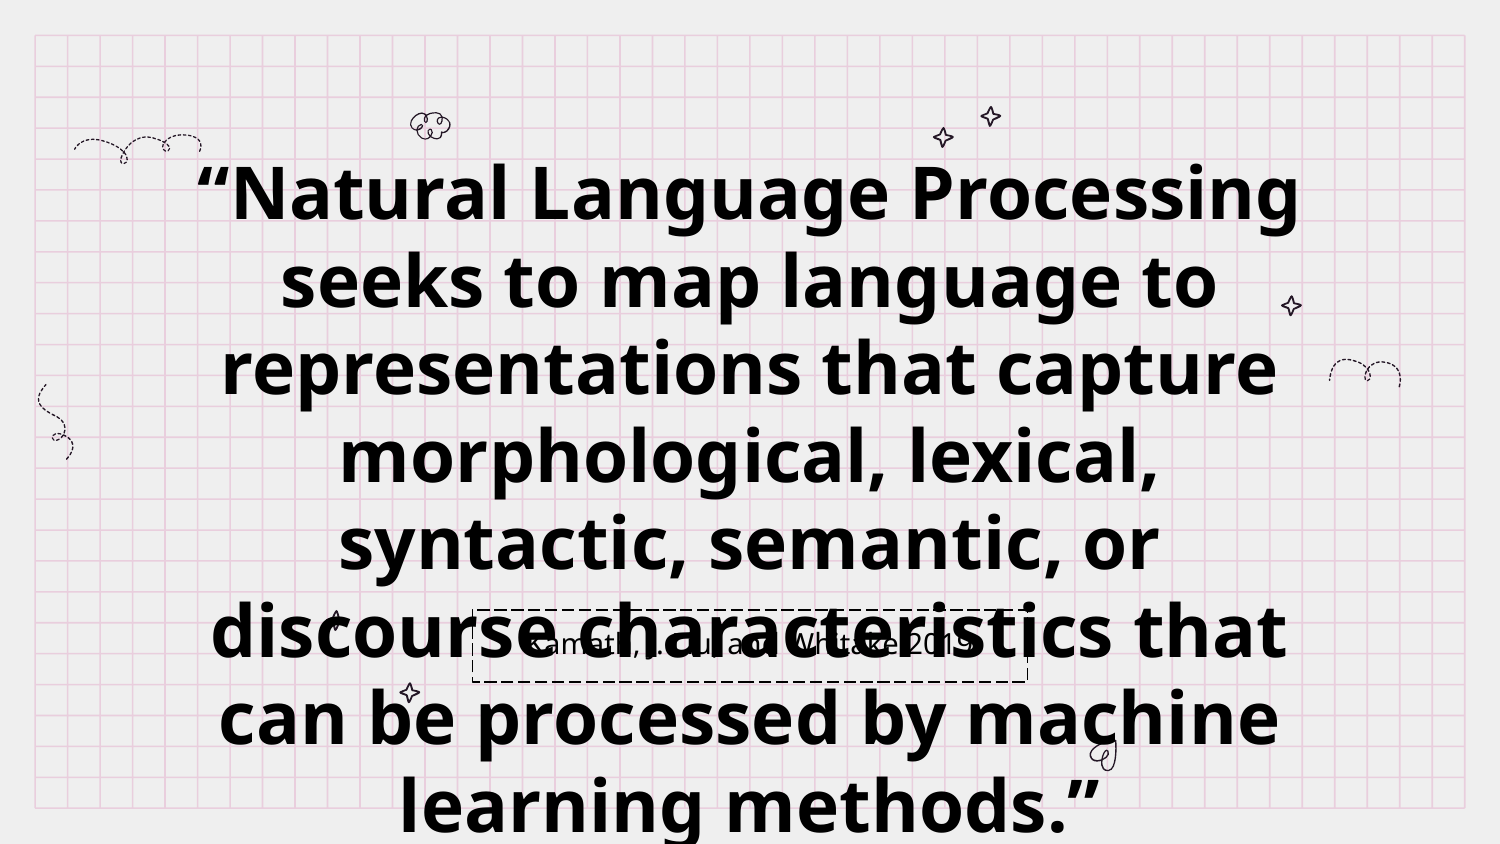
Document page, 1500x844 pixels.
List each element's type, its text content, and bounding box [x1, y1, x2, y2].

title “Natural Language Processing seeks to map language to representations that capture morphological, lexical, syntactic, semantic, or discourse characteristics that can be processed by machine learning methods.” [170, 131, 1330, 594]
subtitle Kamath, J. Liu, and Whitake 2019 [472, 609, 1028, 683]
